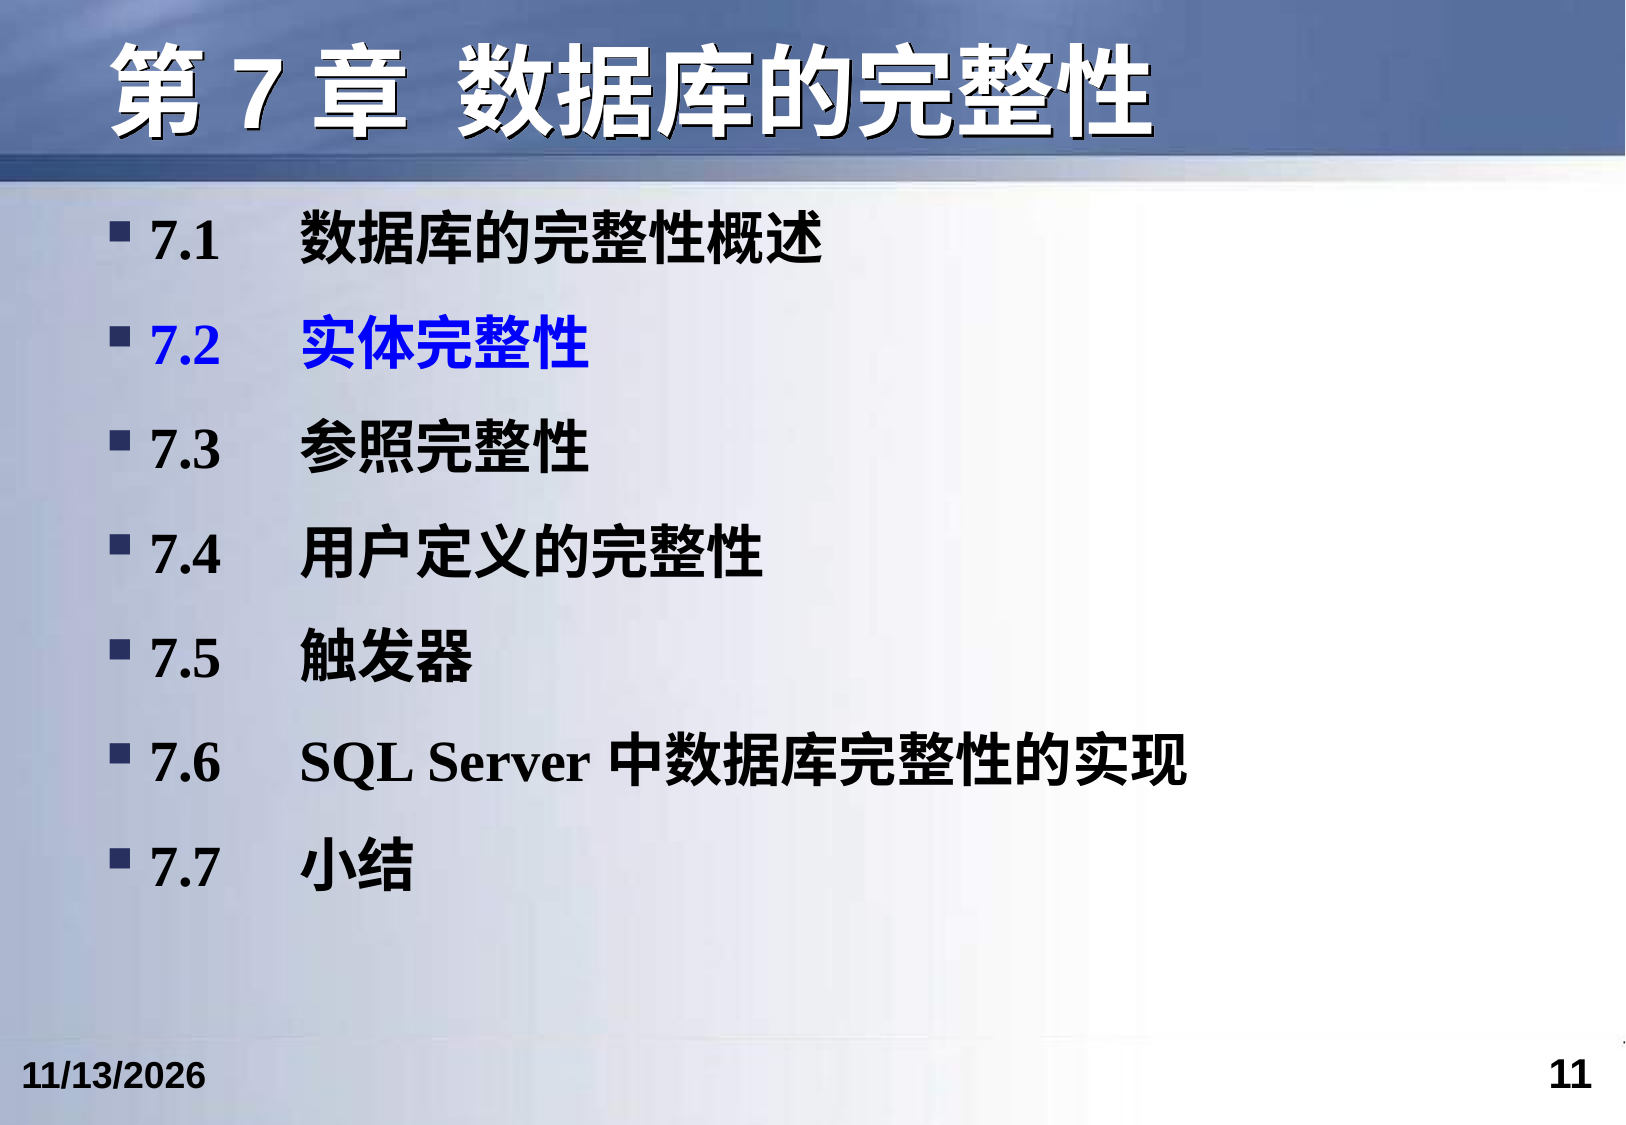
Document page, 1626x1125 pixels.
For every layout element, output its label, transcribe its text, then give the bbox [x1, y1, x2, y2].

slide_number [2, 1041, 380, 1125]
title 第7章 数据库的完整性 [106, 41, 1554, 150]
slide_number 11 [1201, 1037, 1612, 1124]
picture [0, 0, 1626, 1125]
list 7.1 数据库的完整性概述 7.2 实体完整性 7.3 参照完整性 7.4 用户定义的完整性 7.5 触发器 7.6 SQL Server中数据库完整性的实现 7.7 小结 [106, 187, 1554, 924]
